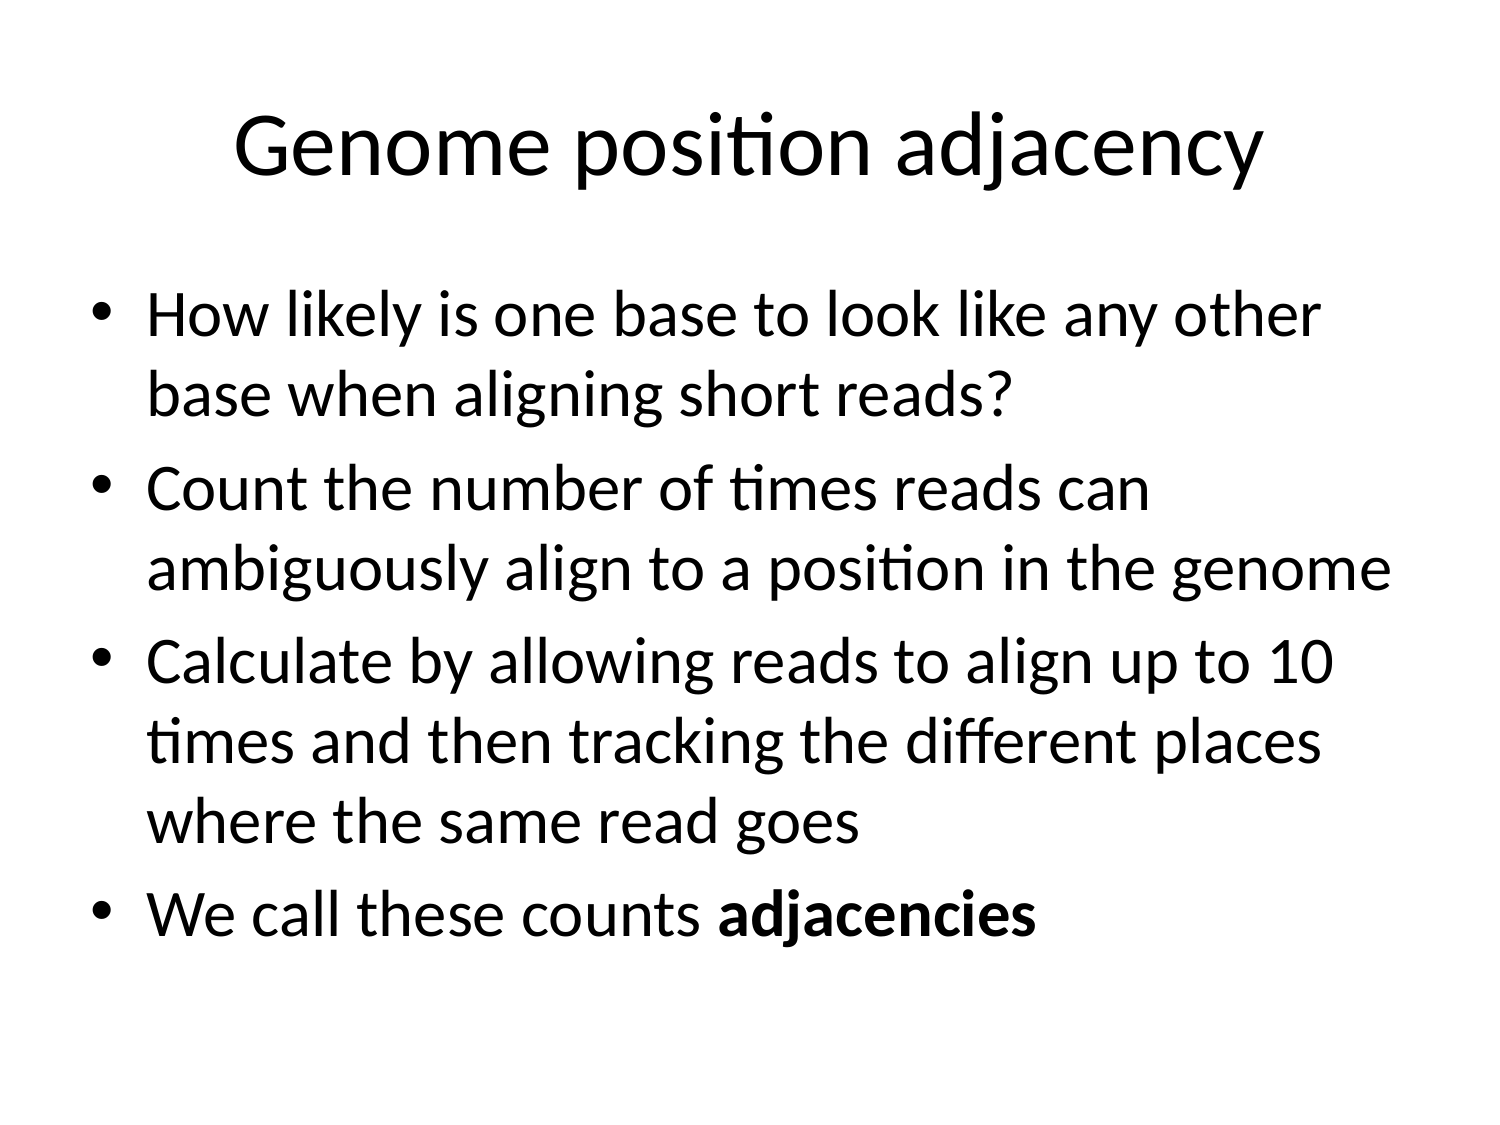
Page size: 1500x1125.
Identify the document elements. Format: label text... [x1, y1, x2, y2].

list How likely is one base to look like any other base when aligning short reads? Count the number of times reads can ambiguously align to a position in the genome Calculate by allowing reads to align up to 10 times and then tracking the different places where the same read goes We call these counts adjacencies [75, 262, 1425, 1005]
title Genome position adjacency [75, 45, 1425, 233]
